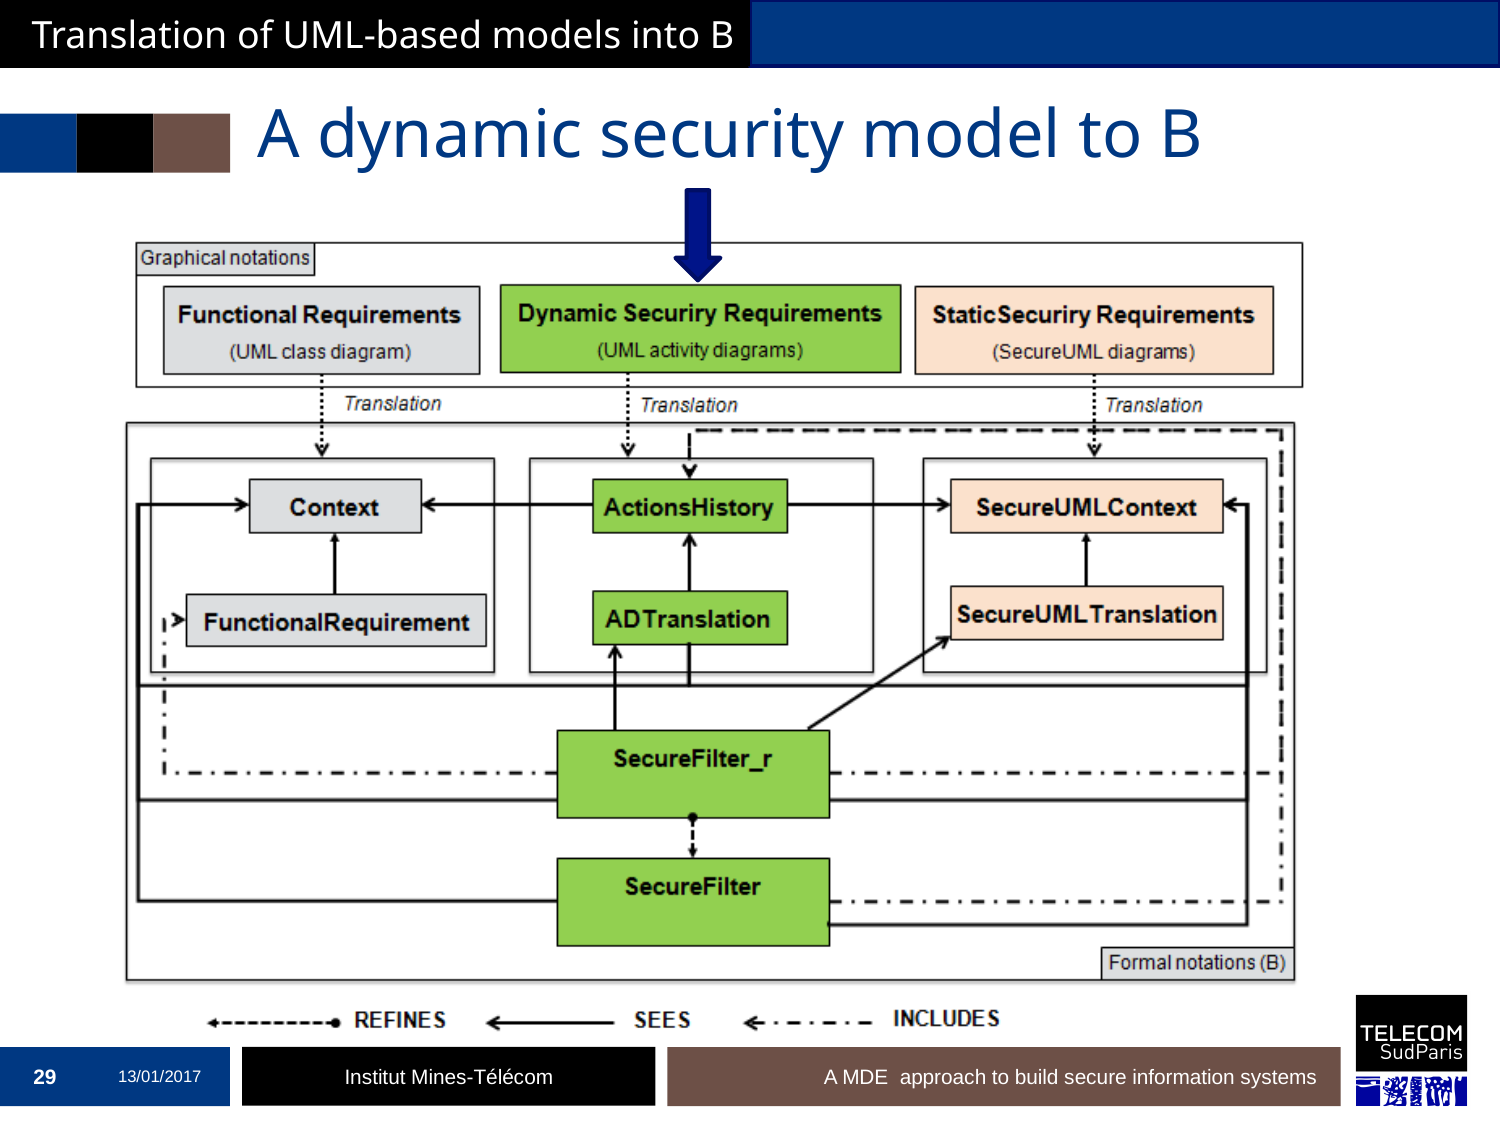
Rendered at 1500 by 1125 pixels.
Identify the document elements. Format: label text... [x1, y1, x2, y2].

picture [1352, 991, 1471, 1110]
picture [118, 231, 1310, 1042]
footer A MDE approach to build secure information systems [667, 1046, 1341, 1106]
text_box Translation of UML-based models into B [0, 0, 752, 68]
title A dynamic security model to B [242, 84, 1459, 179]
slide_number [89, 1046, 232, 1106]
text_box [684, 188, 712, 230]
slide_number 29 [1, 1046, 89, 1106]
